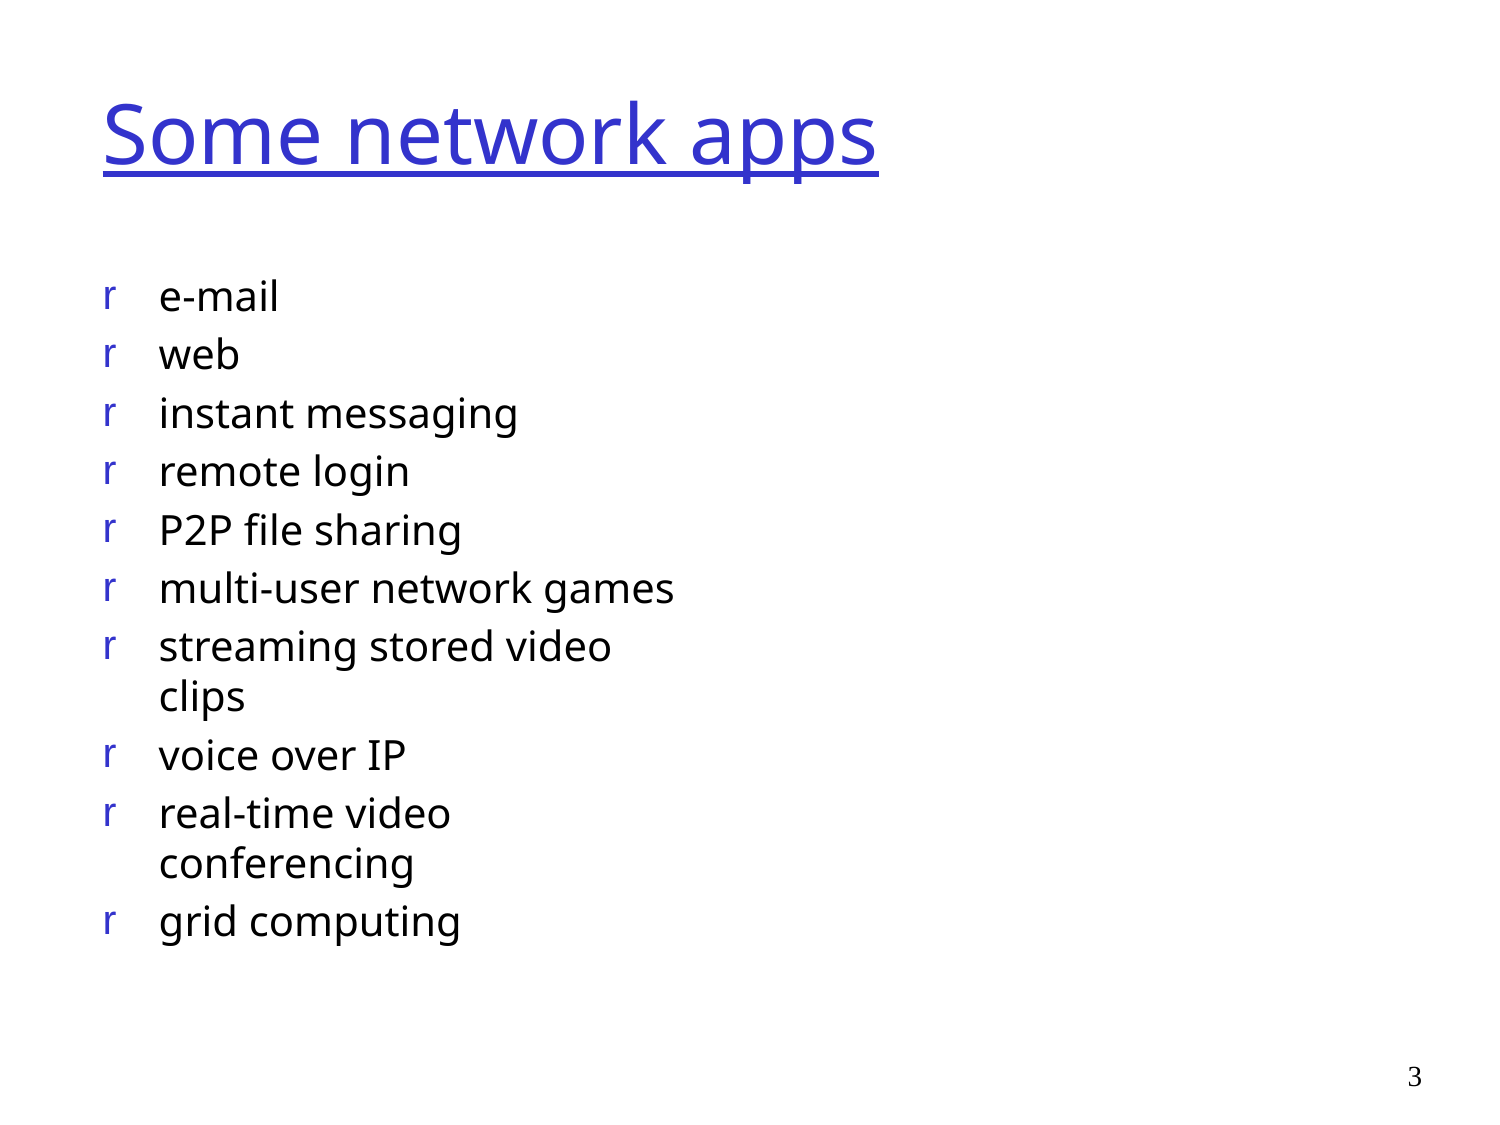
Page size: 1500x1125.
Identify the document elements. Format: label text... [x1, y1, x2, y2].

text_box 3 [1362, 1049, 1438, 1125]
list e-mail web instant messaging remote login P2P file sharing multi-user network games streaming stored video clips voice over IP real-time video conferencing grid computing [87, 262, 713, 1025]
title Some network apps [87, 37, 1363, 225]
